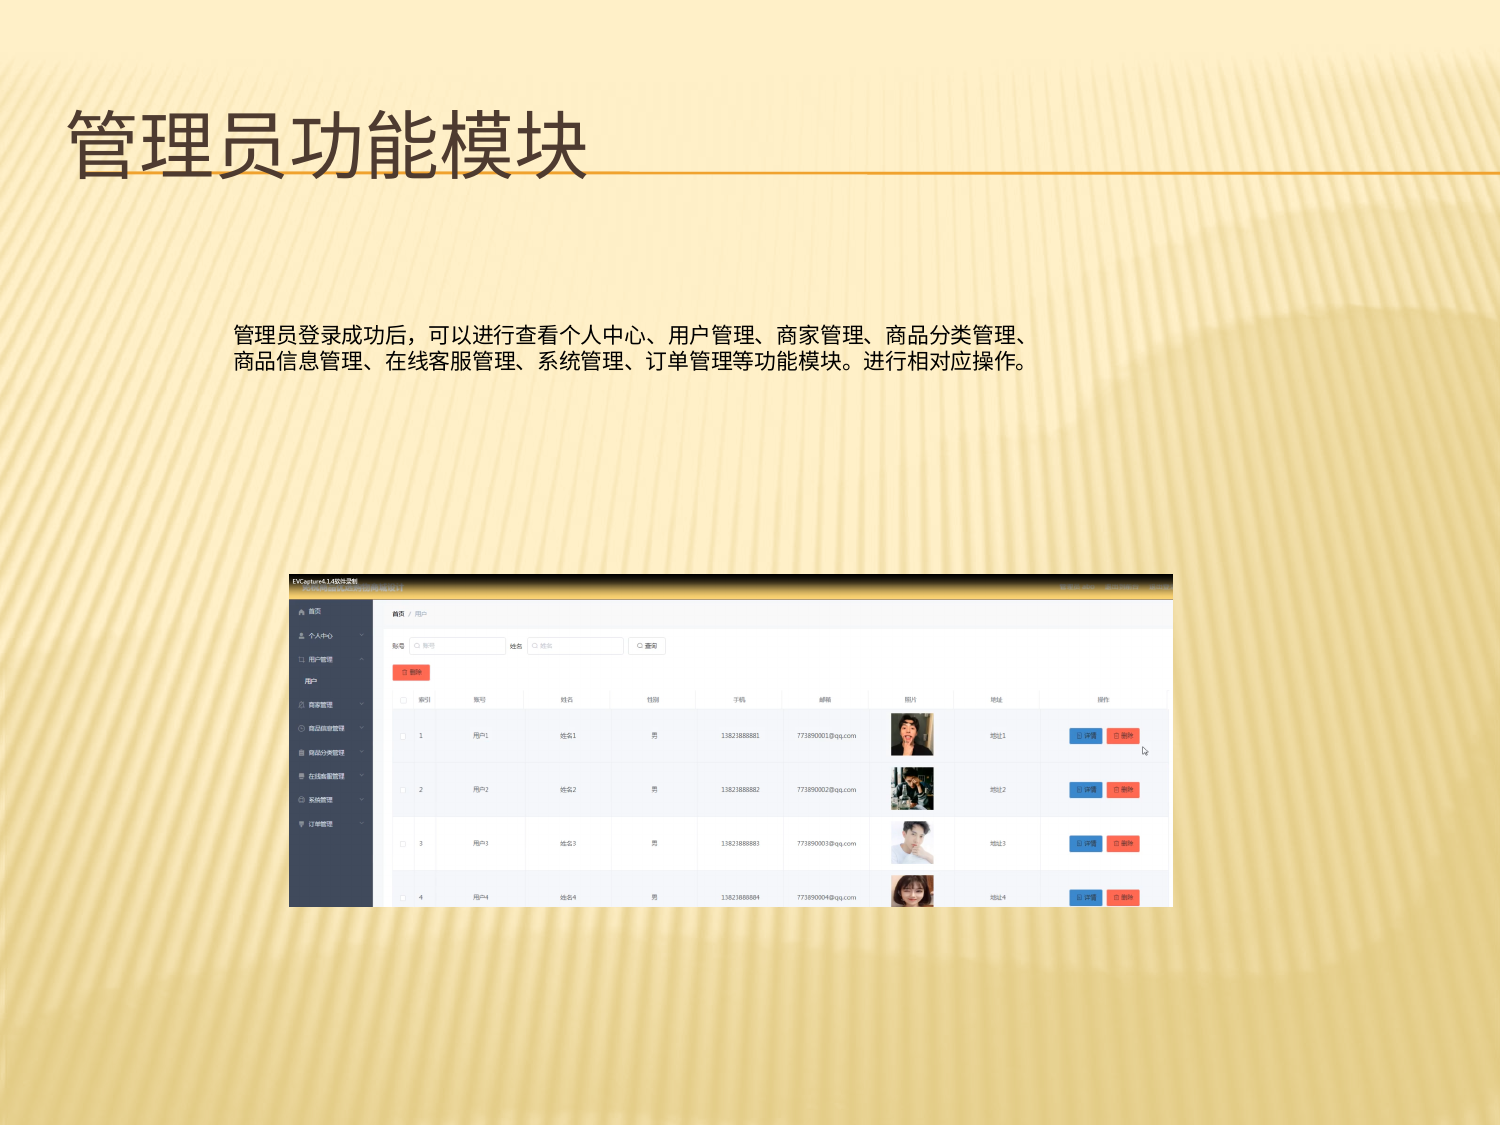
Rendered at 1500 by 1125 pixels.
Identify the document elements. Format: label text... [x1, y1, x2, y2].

title 管理员功能模块 [49, 75, 1475, 213]
text_box 管理员登录成功后，可以进行查看个人中心、用户管理、商家管理、商品分类管理、商品信息管理、在线客服管理、系统管理、订单管理等功能模块。进行相对应操作。 [218, 314, 1052, 382]
picture [288, 573, 1173, 907]
